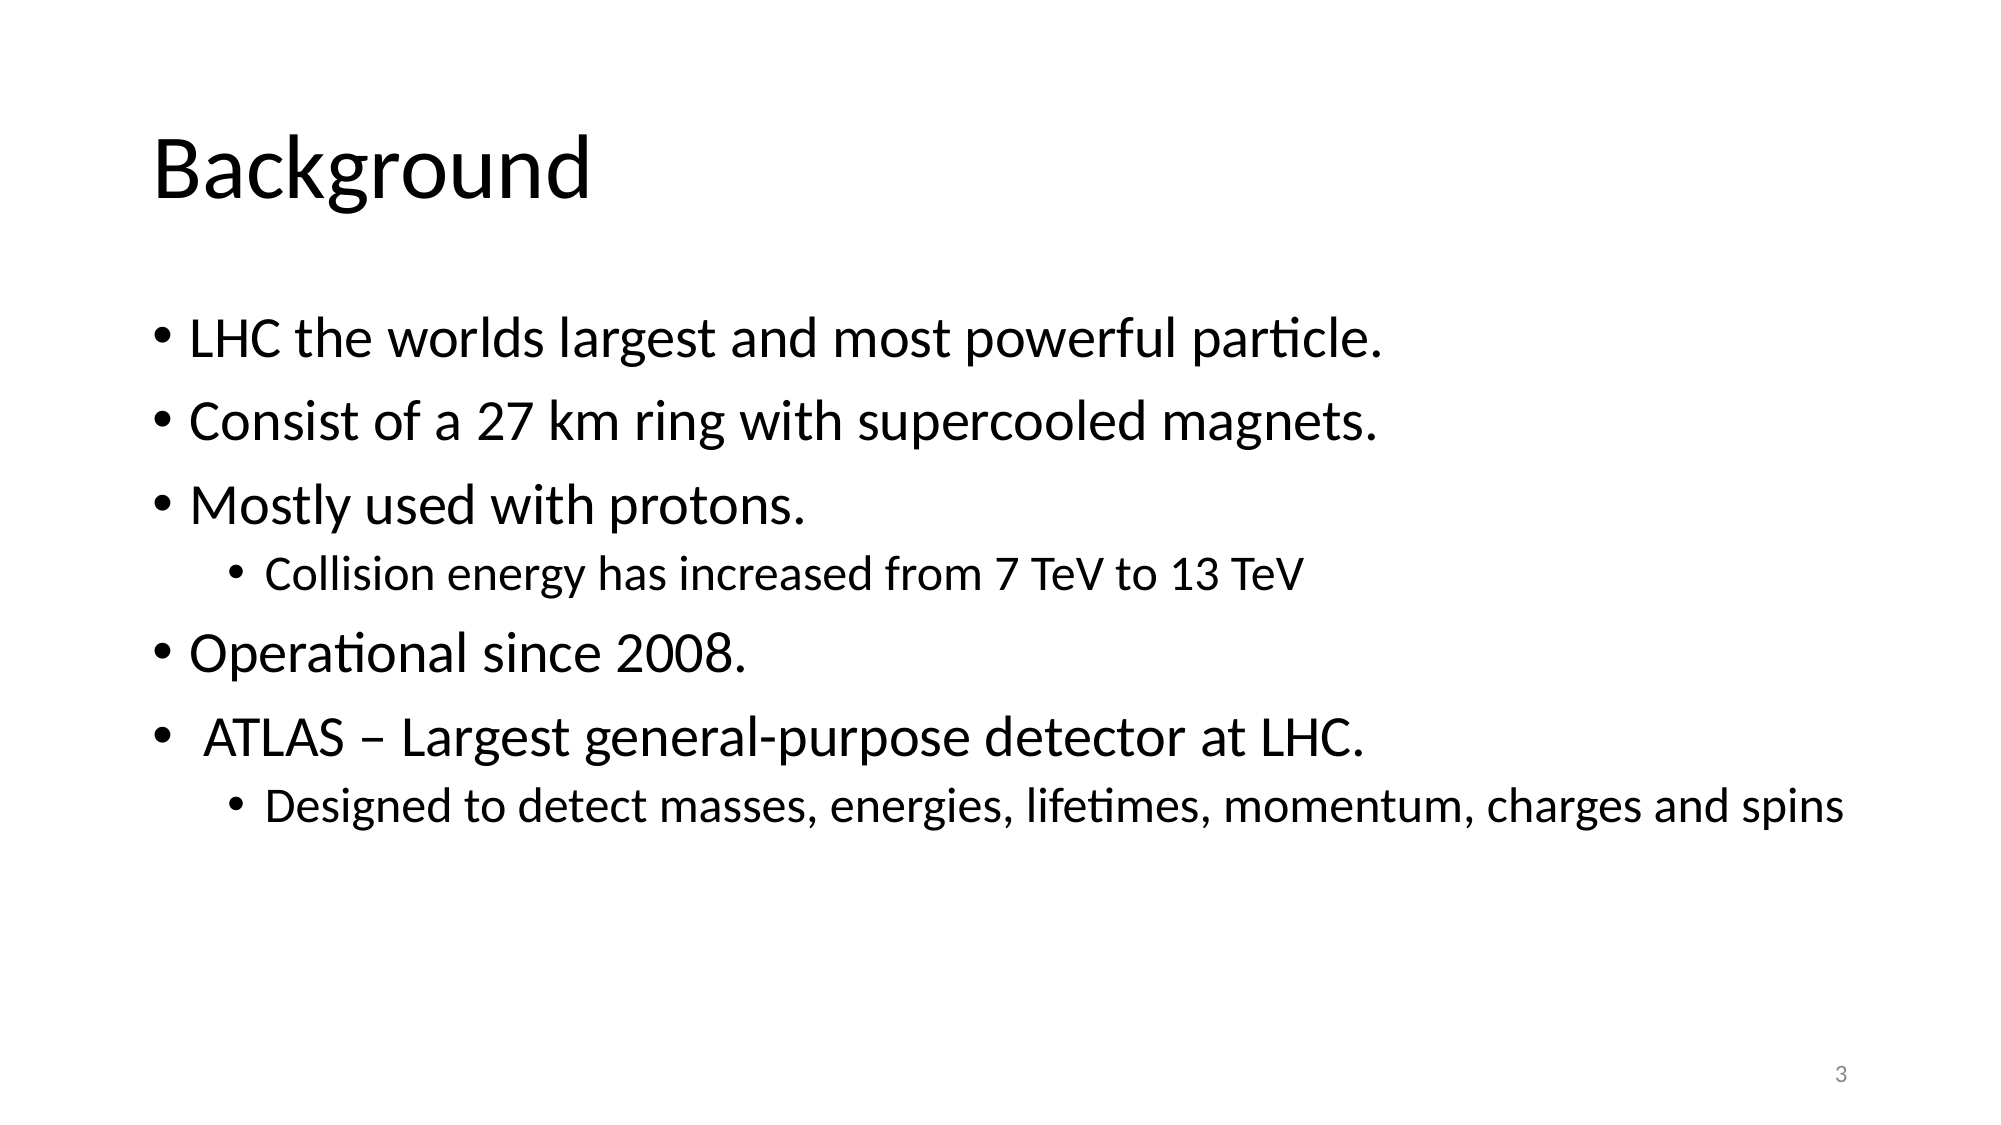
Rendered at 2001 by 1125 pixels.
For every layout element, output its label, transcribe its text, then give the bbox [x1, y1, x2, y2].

title Background [137, 59, 1863, 278]
list LHC the worlds largest and most powerful particle. Consist of a 27 km ring with supercooled magnets. Mostly used with protons. Collision energy has increased from 7 TeV to 13 TeV Operational since 2008. ATLAS – Largest general-purpose detector at LHC. Designed to detect masses, energies, lifetimes, momentum, charges and spins [137, 299, 1863, 1014]
slide_number ‹#› [1412, 1042, 1863, 1103]
